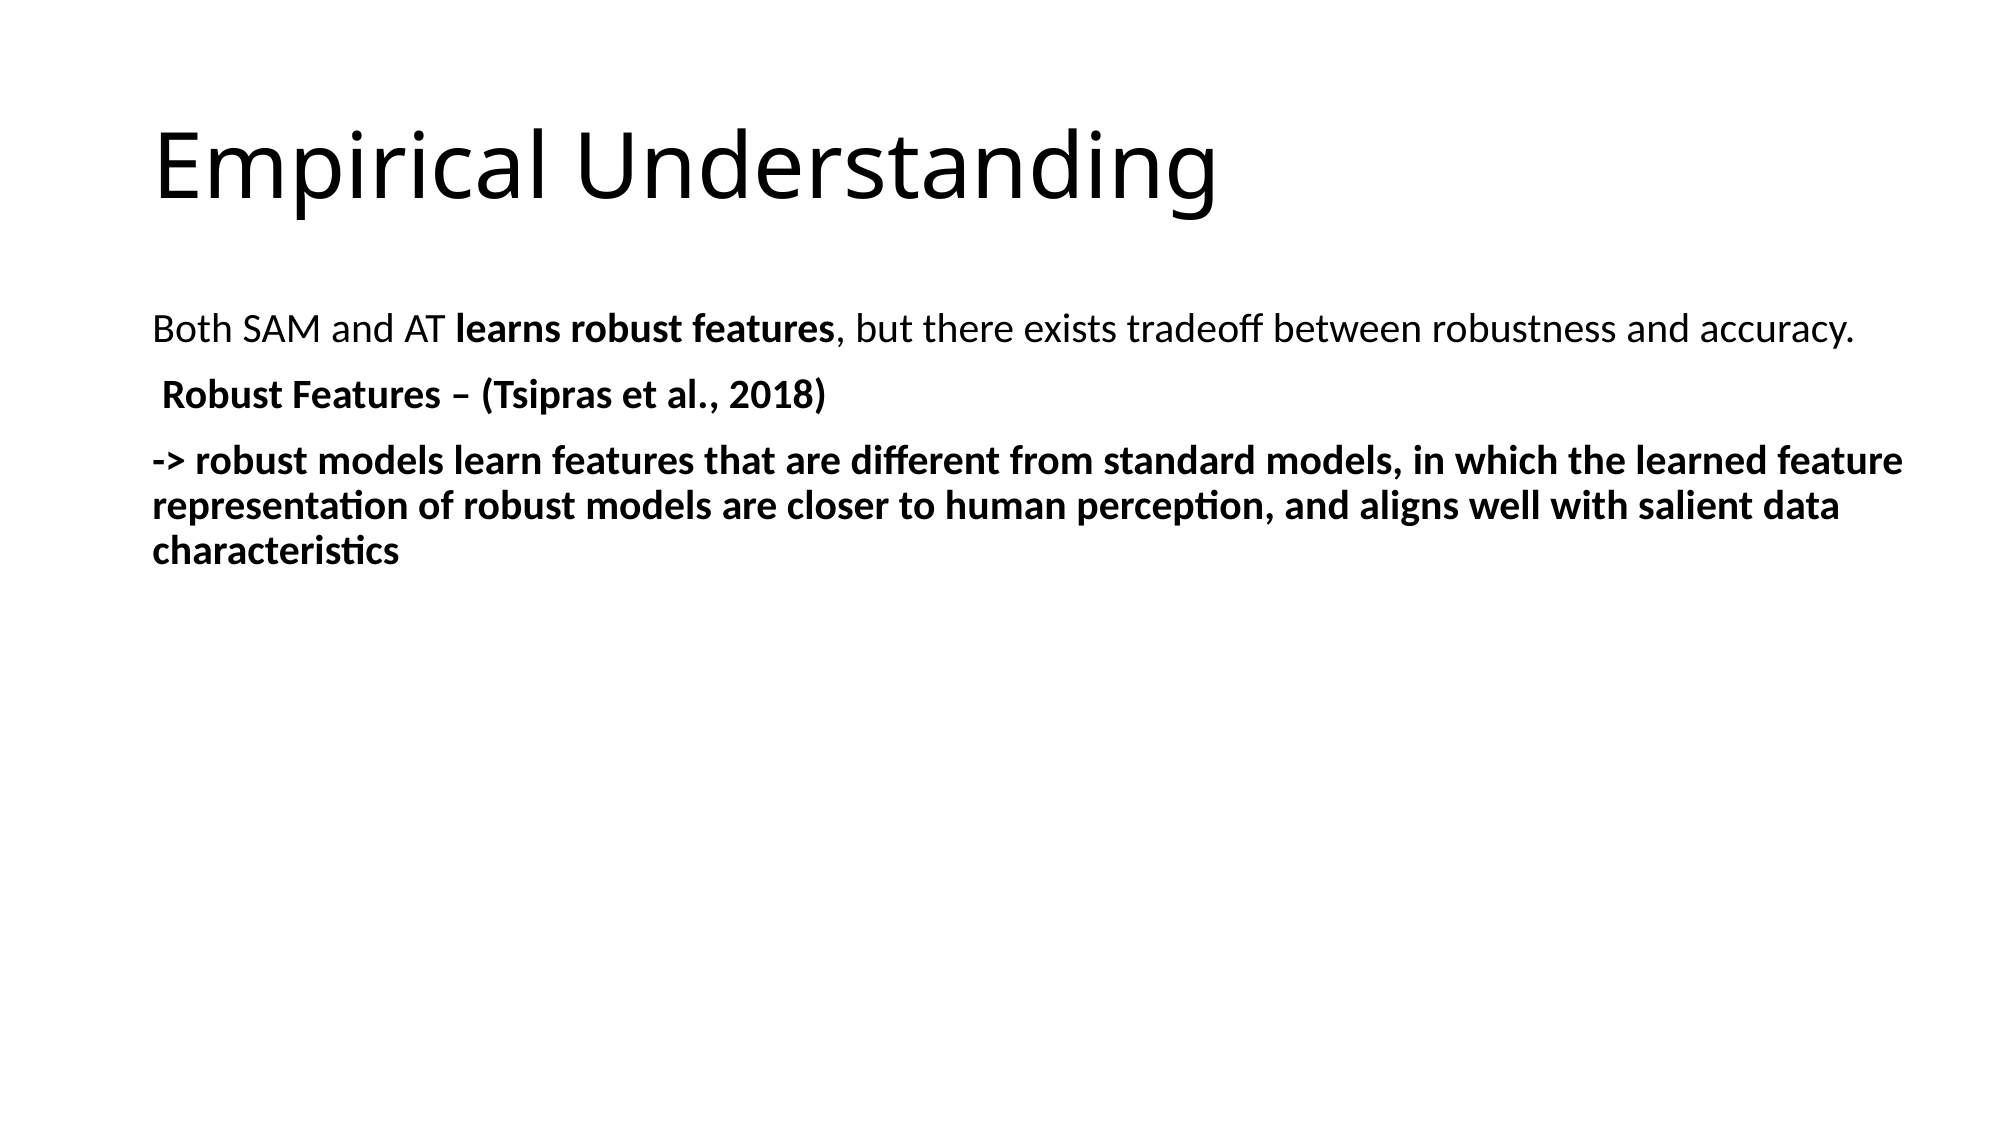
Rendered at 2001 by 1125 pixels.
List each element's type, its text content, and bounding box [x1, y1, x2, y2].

list Both SAM and AT learns robust features, but there exists tradeoff between robustness and accuracy. Robust Features – (Tsipras et al., 2018) -> robust models learn features that are different from standard models, in which the learned feature representation of robust models are closer to human perception, and aligns well with salient data characteristics [137, 299, 1927, 1014]
title Empirical Understanding [137, 59, 1863, 278]
